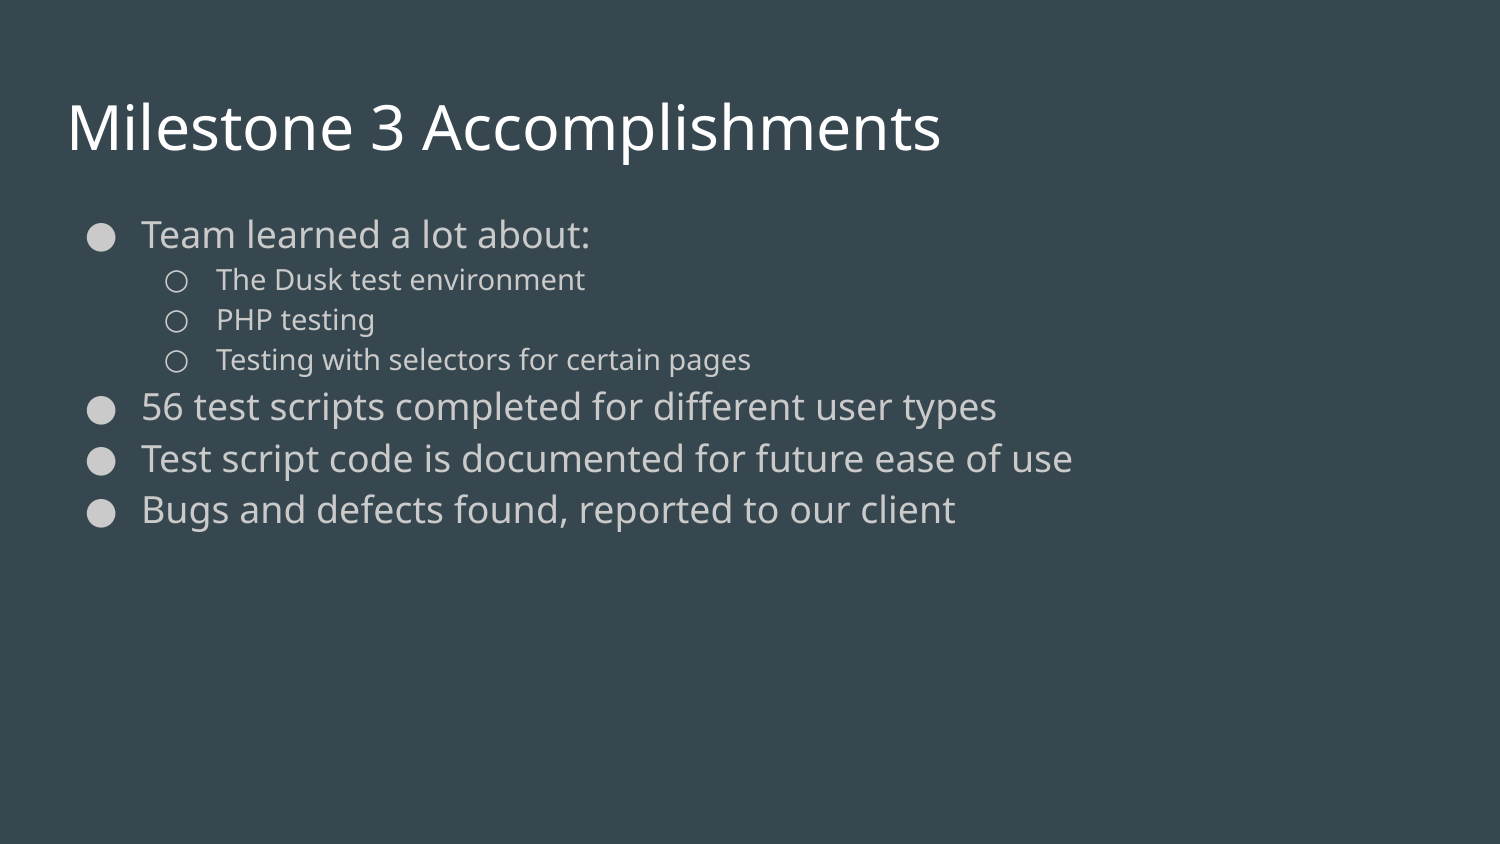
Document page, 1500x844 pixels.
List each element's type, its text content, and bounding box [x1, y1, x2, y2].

title Milestone 3 Accomplishments [51, 72, 1449, 167]
list Team learned a lot about: The Dusk test environment PHP testing Testing with selectors for certain pages 56 test scripts completed for different user types Test script code is documented for future ease of use Bugs and defects found, reported to our client [51, 189, 1449, 750]
